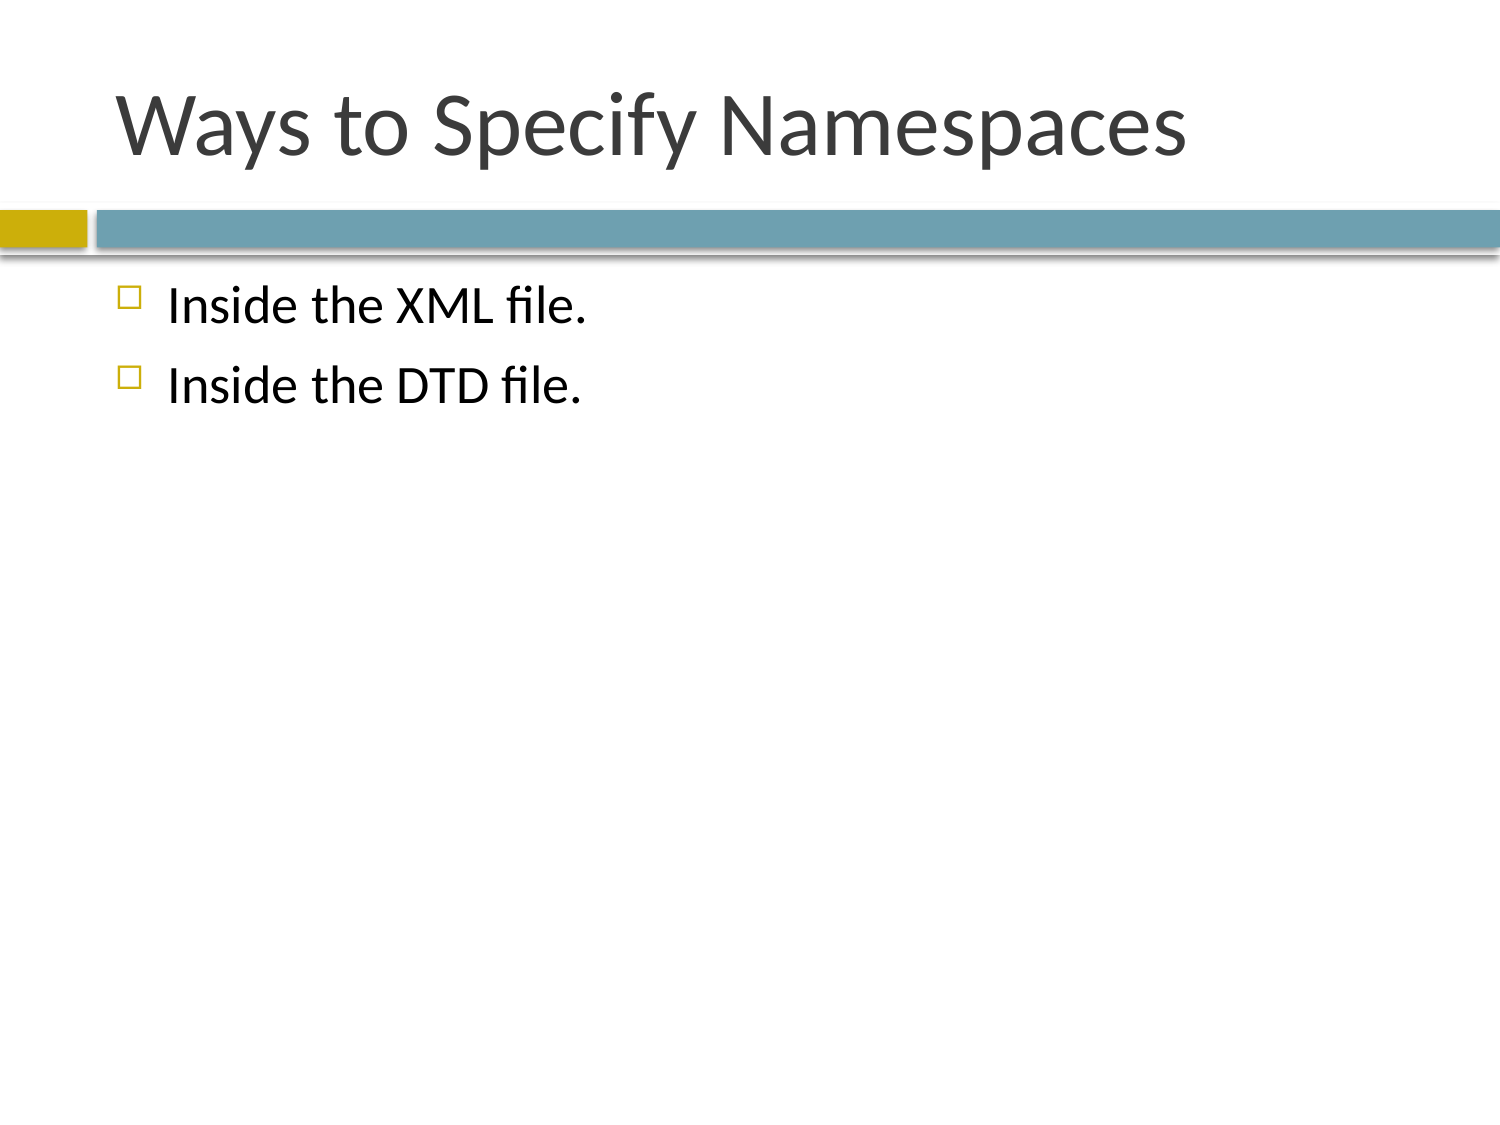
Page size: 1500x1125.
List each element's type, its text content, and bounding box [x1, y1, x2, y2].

list Inside the XML file. Inside the DTD file. [100, 262, 1438, 1000]
title Ways to Specify Namespaces [100, 37, 1438, 200]
